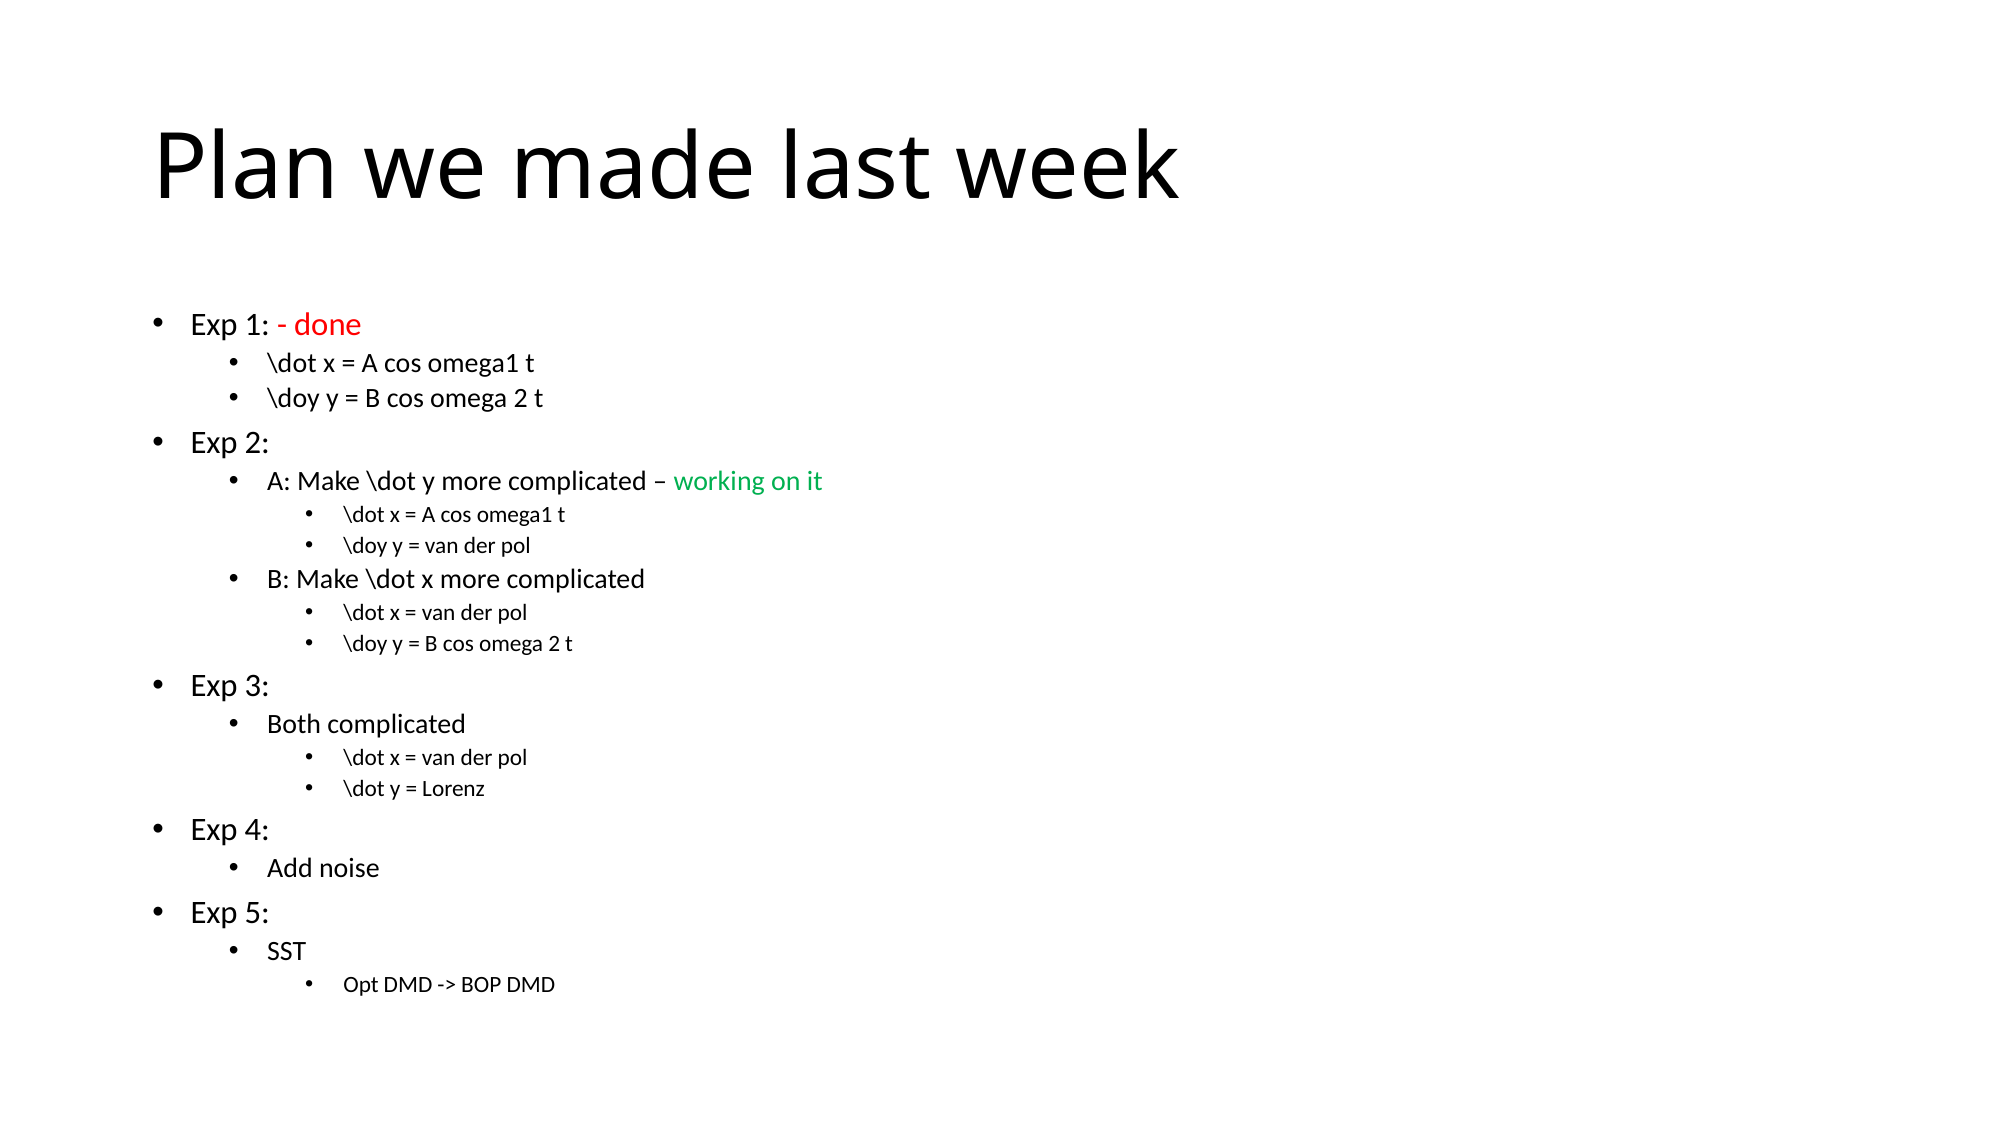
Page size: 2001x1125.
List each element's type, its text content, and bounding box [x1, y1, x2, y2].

title Plan we made last week [137, 59, 1863, 278]
list Exp 1: - done \dot x = A cos omega1 t \doy y = B cos omega 2 t Exp 2: A: Make \dot y more complicated – working on it \dot x = A cos omega1 t \doy y = van der pol B: Make \dot x more complicated \dot x = van der pol \doy y = B cos omega 2 t Exp 3: Both complicated \dot x = van der pol \dot y = Lorenz Exp 4: Add noise Exp 5: SST Opt DMD -> BOP DMD [137, 299, 1863, 1014]
